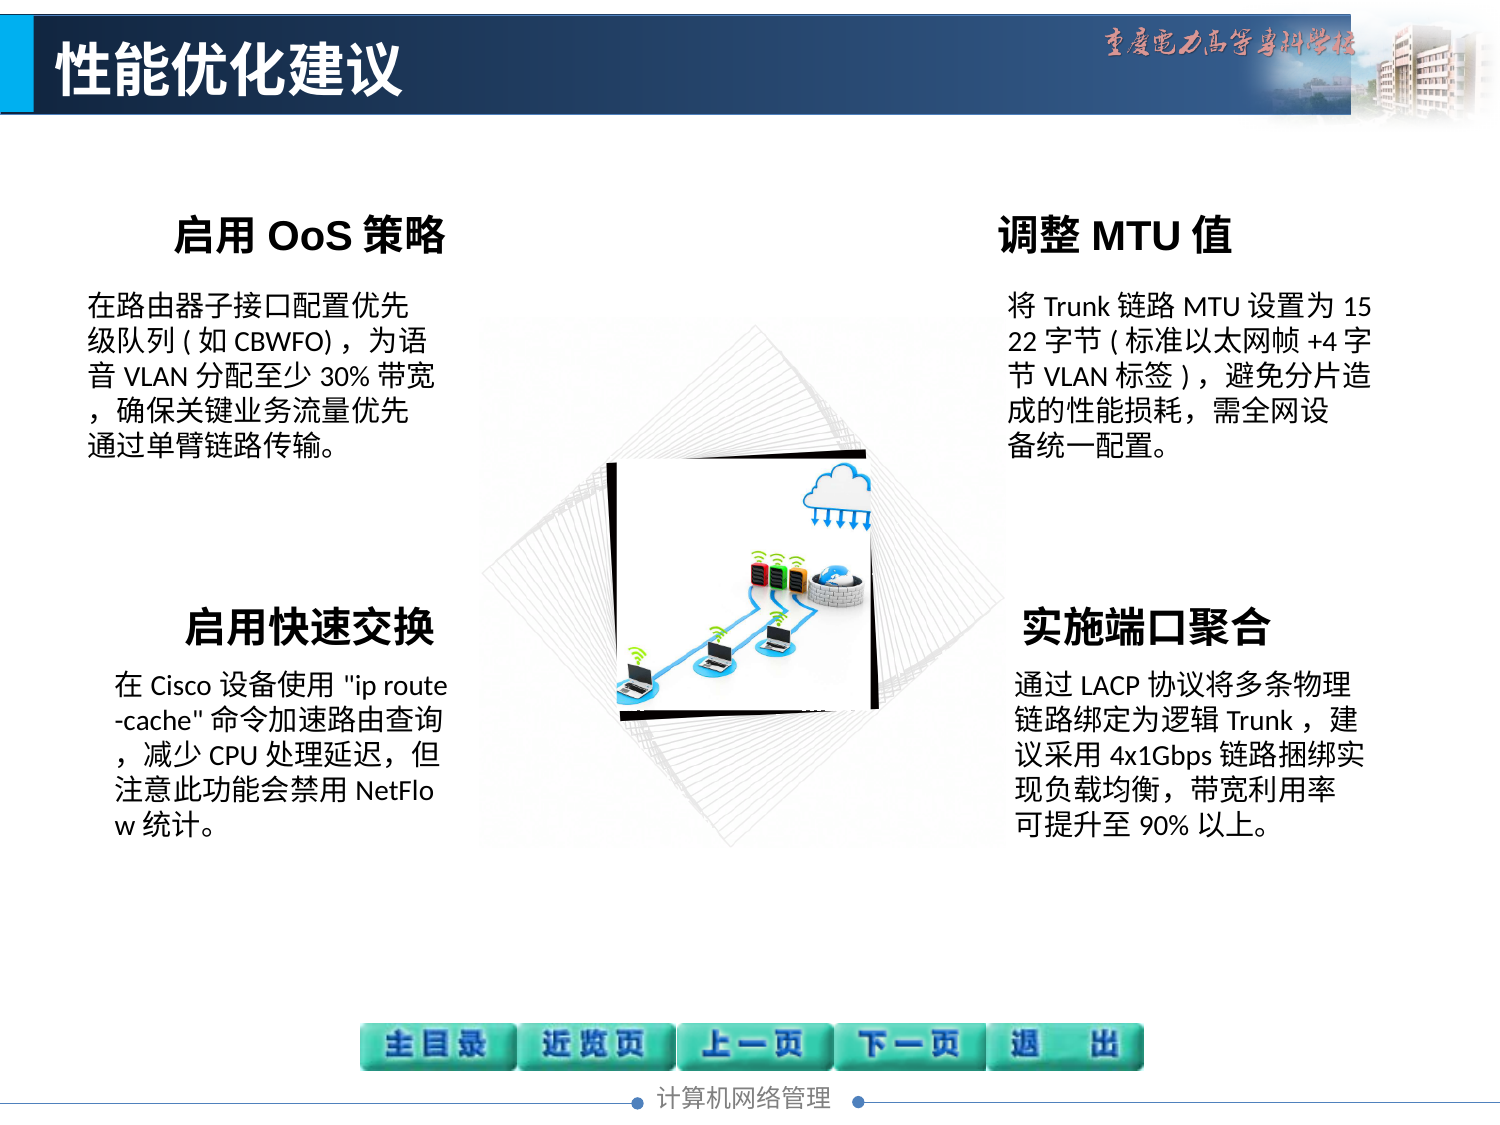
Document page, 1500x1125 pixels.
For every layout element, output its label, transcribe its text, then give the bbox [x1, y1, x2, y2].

text_box 通过LACP协议将多条物理 链路绑定为逻辑Trunk，建 议采用4x1Gbps链路捆绑实 现负载均衡，带宽利用率 可提升至90%以上。 [1000, 658, 1381, 849]
picture [360, 1023, 676, 1071]
text_box 在Cisco设备使用"ip route -cache"命令加速路由查询 ，减少CPU处理延迟，但 注意此功能会禁用NetFlo w统计。 [99, 658, 463, 849]
text_box 调整MTU值 [982, 201, 1249, 266]
picture [677, 1023, 1144, 1071]
text_box 在路由器子接口配置优先 级队列(如CBWFO)，为语 音VLAN分配至少30%带宽 ，确保关键业务流量优先 通过单臂链路传输。 [72, 280, 451, 470]
text_box 实施端口聚合 [1006, 593, 1287, 658]
text_box 启用OoS策略 [158, 201, 462, 266]
picture [479, 317, 1006, 848]
text_box 子接口配置要点 [1351, 49, 1451, 85]
text_box 启用快速交换 [169, 593, 451, 658]
picture [1084, 15, 1374, 86]
text_box 将Trunk链路MTU设置为15 22字节(标准以太网帧+4字 节VLAN标签)，避免分片造 成的性能损耗，需全网设 备统一配置。 [992, 280, 1388, 470]
text_box 与传统路由方式的对比 [1351, 56, 1441, 78]
text_box 性能优化建议 [39, 25, 419, 111]
text_box 为提升可靠性，可在路由器配置默认路由指向核心设备，同时结合HSRP NRRP实现网关冗余，避免单臂路由成为单点故障。 [1351, 52, 1447, 82]
